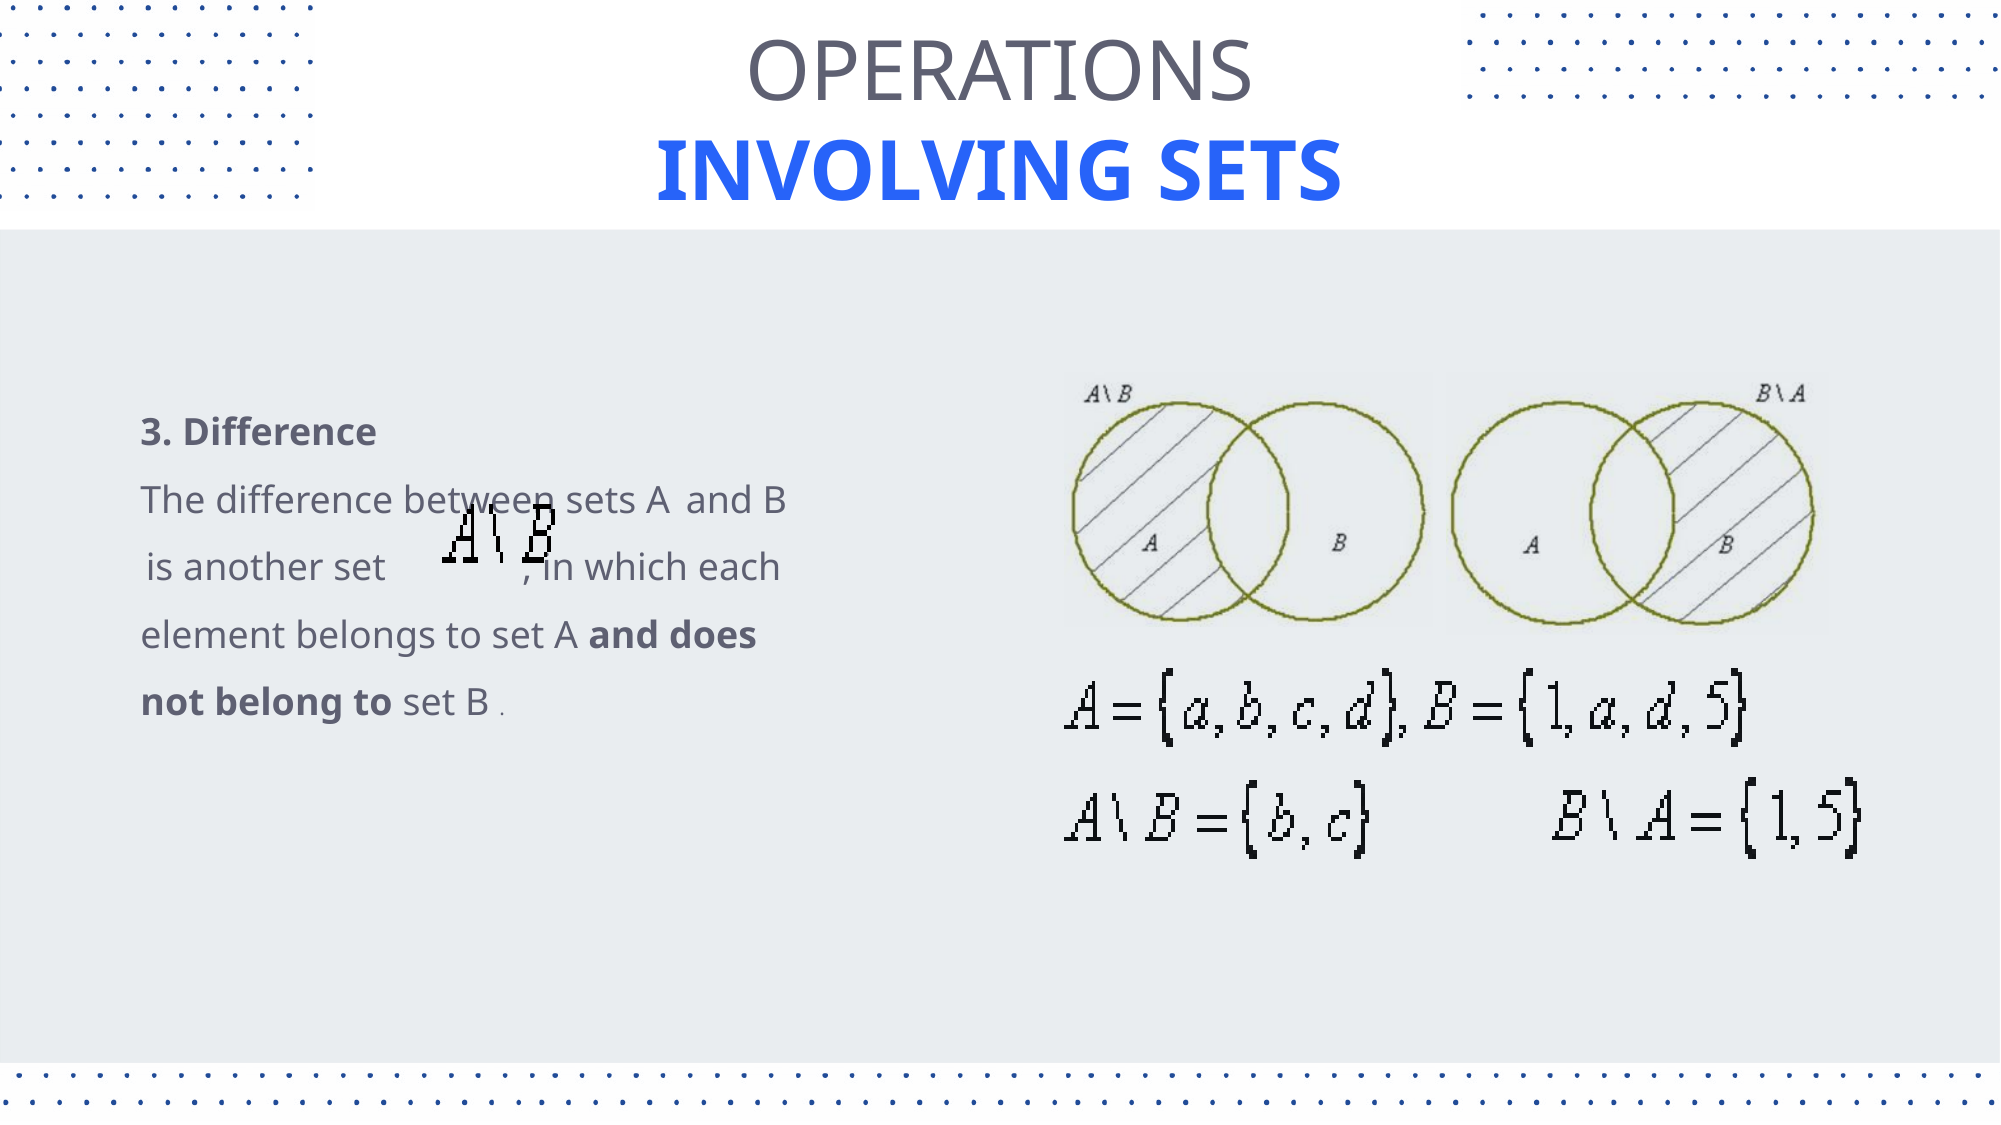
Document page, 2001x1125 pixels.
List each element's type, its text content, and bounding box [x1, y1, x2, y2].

text_box OPERATIONS INVOLVING SETS [481, 9, 1519, 226]
picture [0, 229, 2000, 1063]
picture [1459, 0, 2000, 110]
picture [0, 0, 315, 211]
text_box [0, 1074, 2000, 1122]
